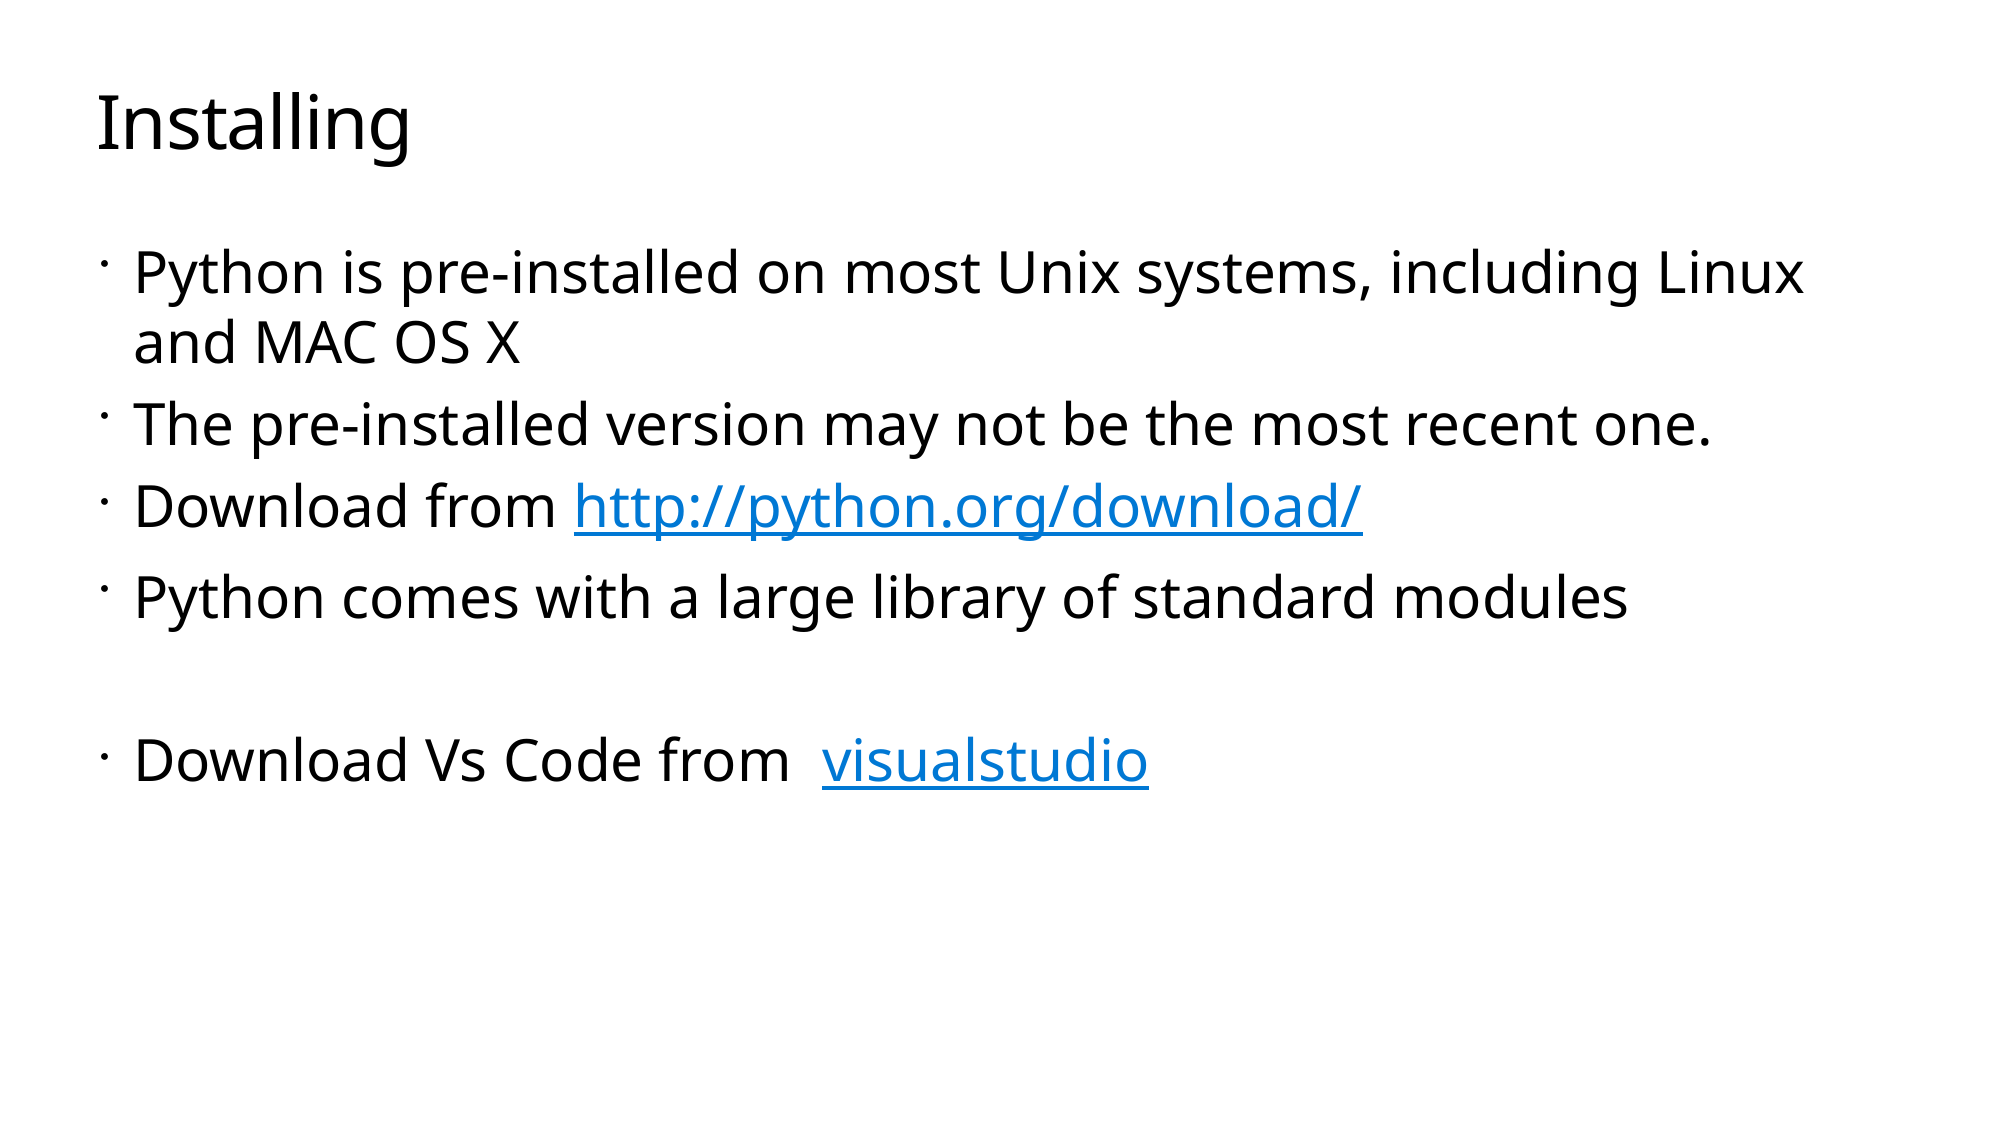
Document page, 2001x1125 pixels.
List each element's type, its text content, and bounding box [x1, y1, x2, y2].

title Installing [96, 75, 1904, 166]
list Python is pre-installed on most Unix systems, including Linux and MAC OS X The pre-installed version may not be the most recent one. Download from http://python.org/download/ Python comes with a large library of standard modules Download Vs Code from visualstudio [95, 235, 1904, 874]
